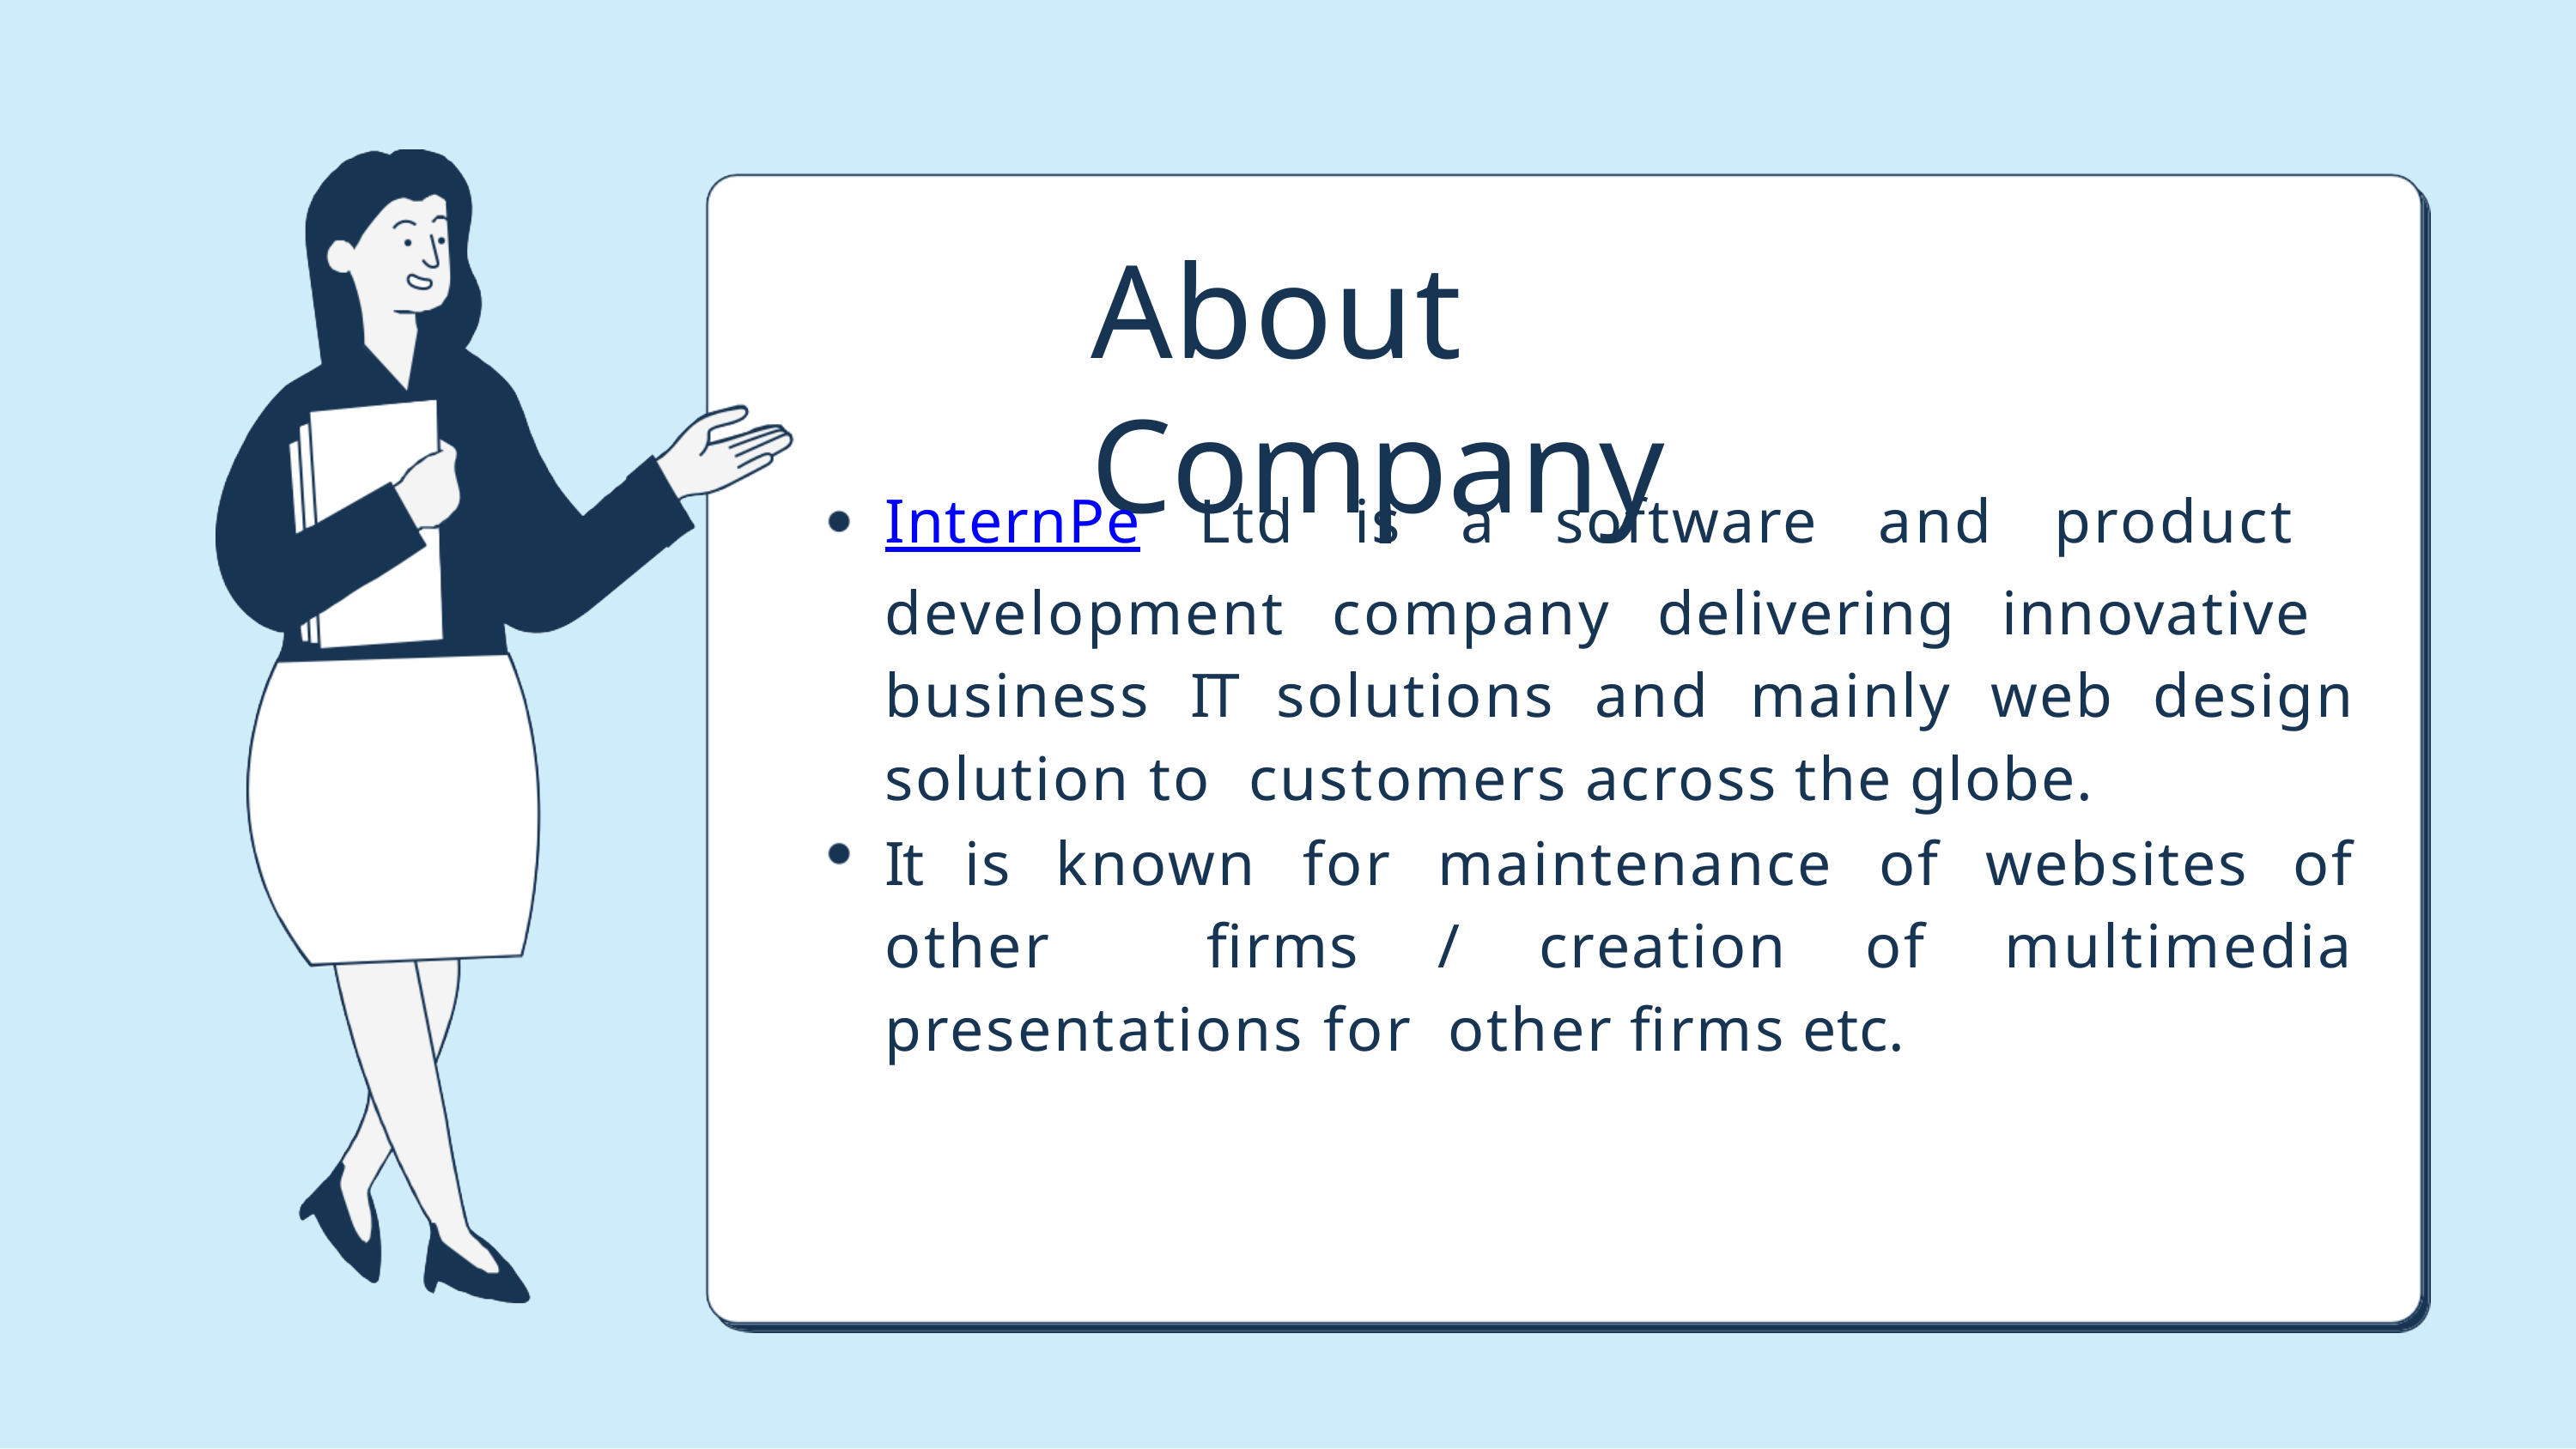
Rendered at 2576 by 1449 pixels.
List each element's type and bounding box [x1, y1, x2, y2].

picture [216, 149, 2431, 1333]
